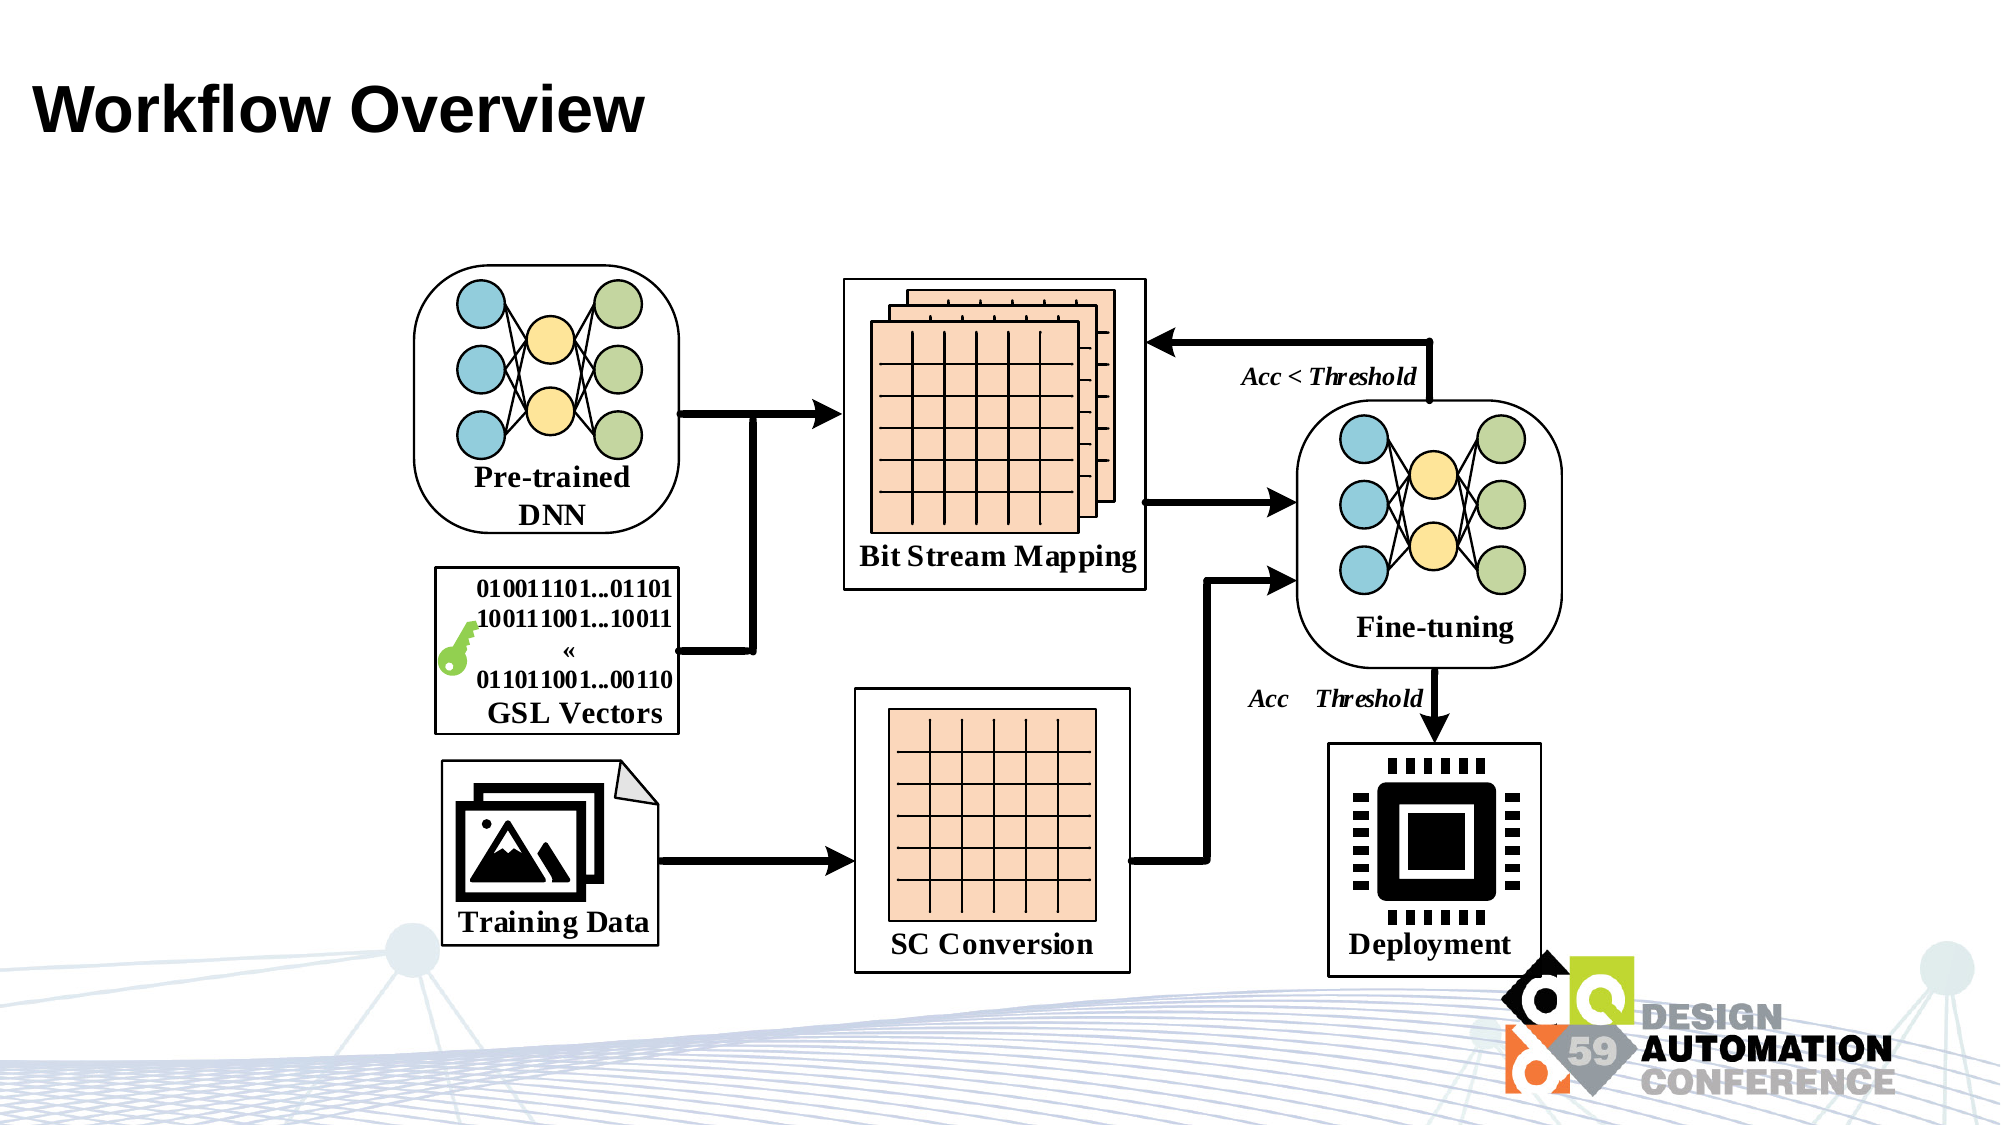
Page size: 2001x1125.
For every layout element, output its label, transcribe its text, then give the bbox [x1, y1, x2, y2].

picture [0, 0, 2001, 1125]
title Workflow Overview [17, 57, 1966, 165]
